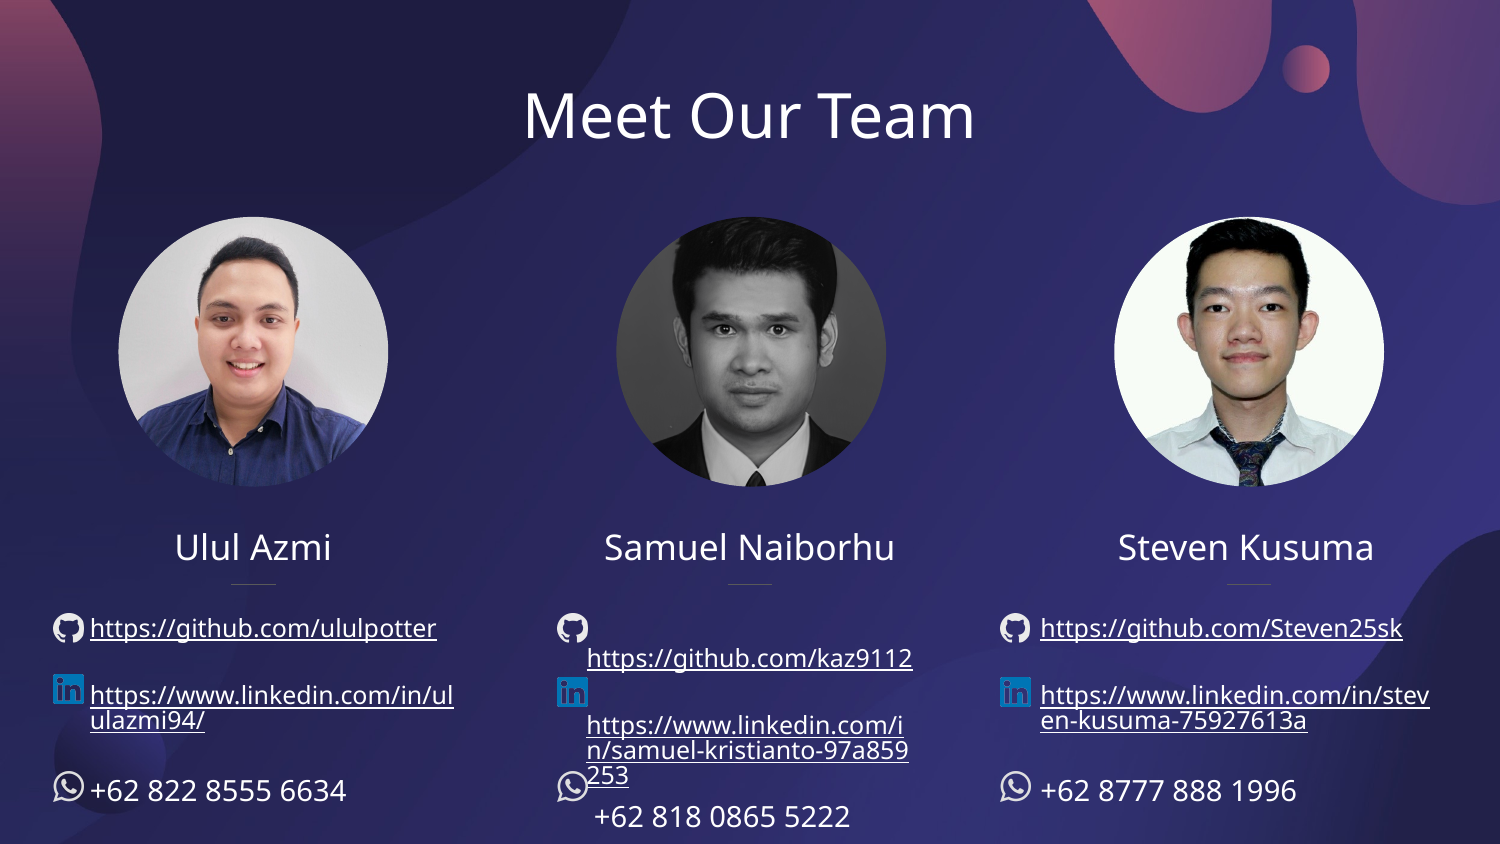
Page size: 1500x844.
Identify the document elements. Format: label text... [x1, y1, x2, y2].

list Samuel Naiborhu [571, 510, 929, 582]
list https://github.com/ululpotter https://www.linkedin.com/in/ululazmi94/ +62 822 8555 6634 [74, 597, 475, 787]
picture [0, 0, 1500, 844]
title Meet Our Team [51, 61, 1449, 182]
list Ulul Azmi [74, 510, 432, 582]
list https://github.com/kaz9112 https://www.linkedin.com/in/samuel-kristianto-97a859253 +62 818 0865 5222 [571, 597, 929, 787]
list Steven Kusuma [1067, 510, 1426, 582]
list https://github.com/Steven25sk https://www.linkedin.com/in/steven-kusuma-75927613a +62 8777 888 1996 [1025, 597, 1449, 787]
